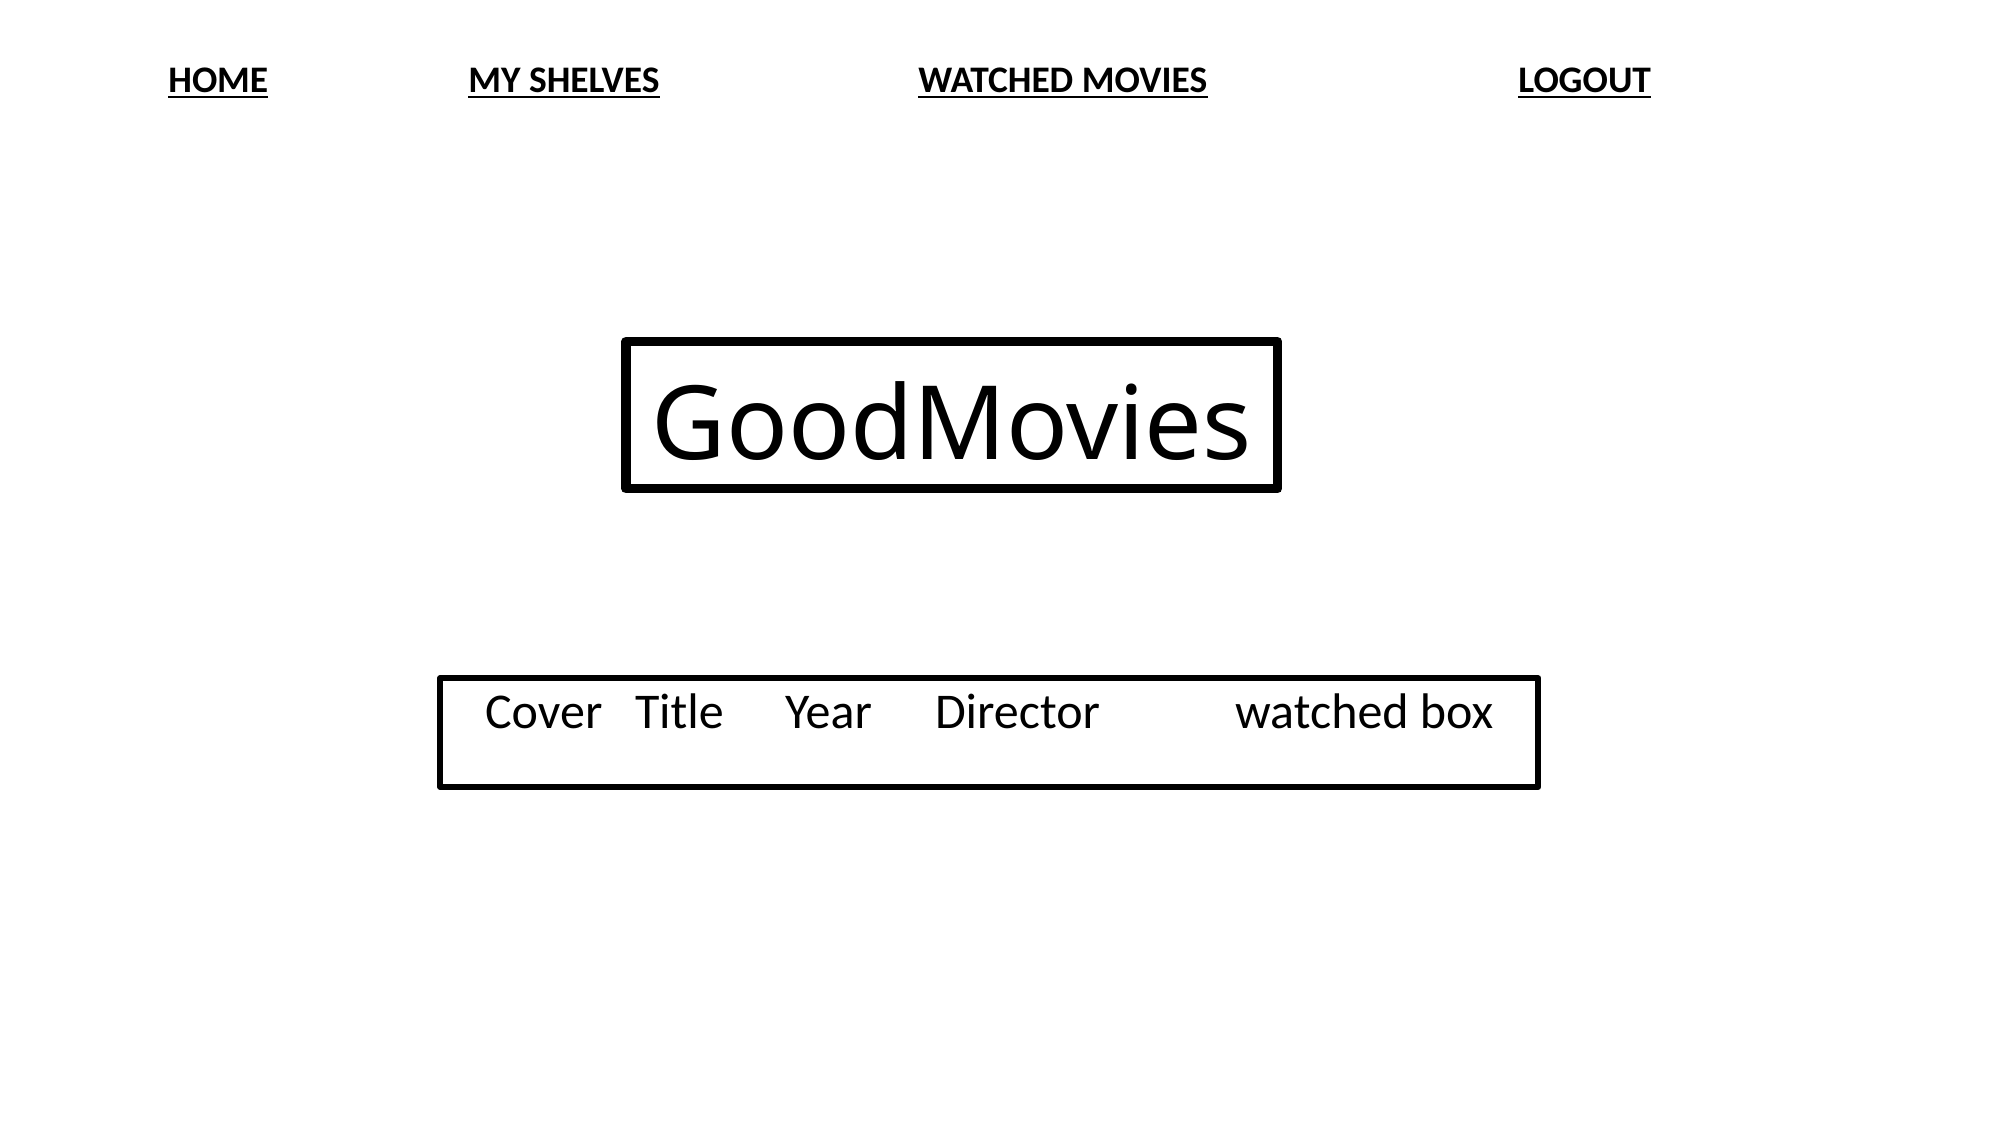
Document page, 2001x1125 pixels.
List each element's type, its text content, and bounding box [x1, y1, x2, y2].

text_box HOME MY SHELVES WATCHED MOVIES LOGOUT [153, 48, 1847, 108]
subtitle Cover Title Year Director watched box [440, 678, 1539, 787]
title GoodMovies [625, 341, 1278, 489]
